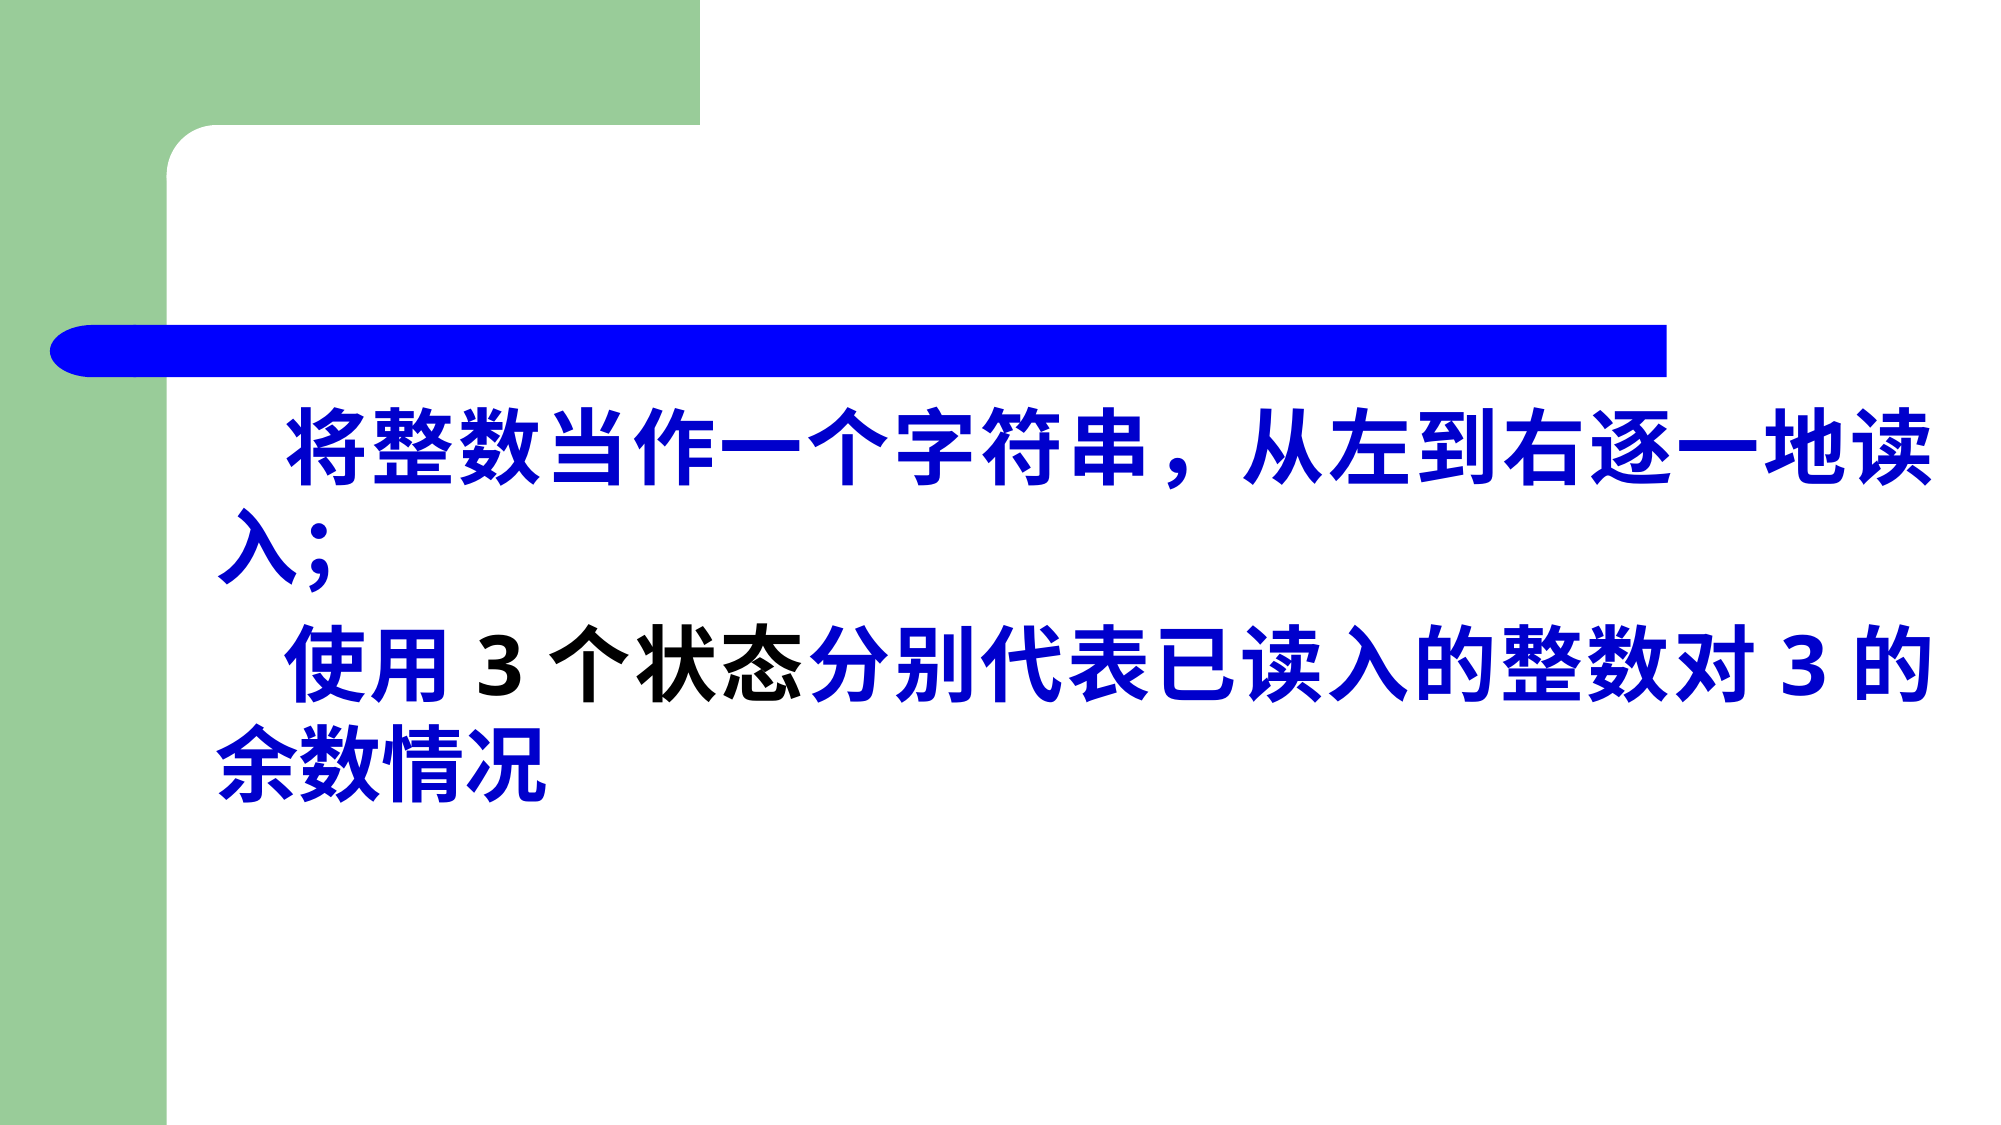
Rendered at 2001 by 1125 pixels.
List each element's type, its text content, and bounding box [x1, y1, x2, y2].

list 将整数当作一个字符串，从左到右逐一地读入； 使用3个状态分别代表已读入的整数对3的余数情况 [199, 387, 1951, 1001]
